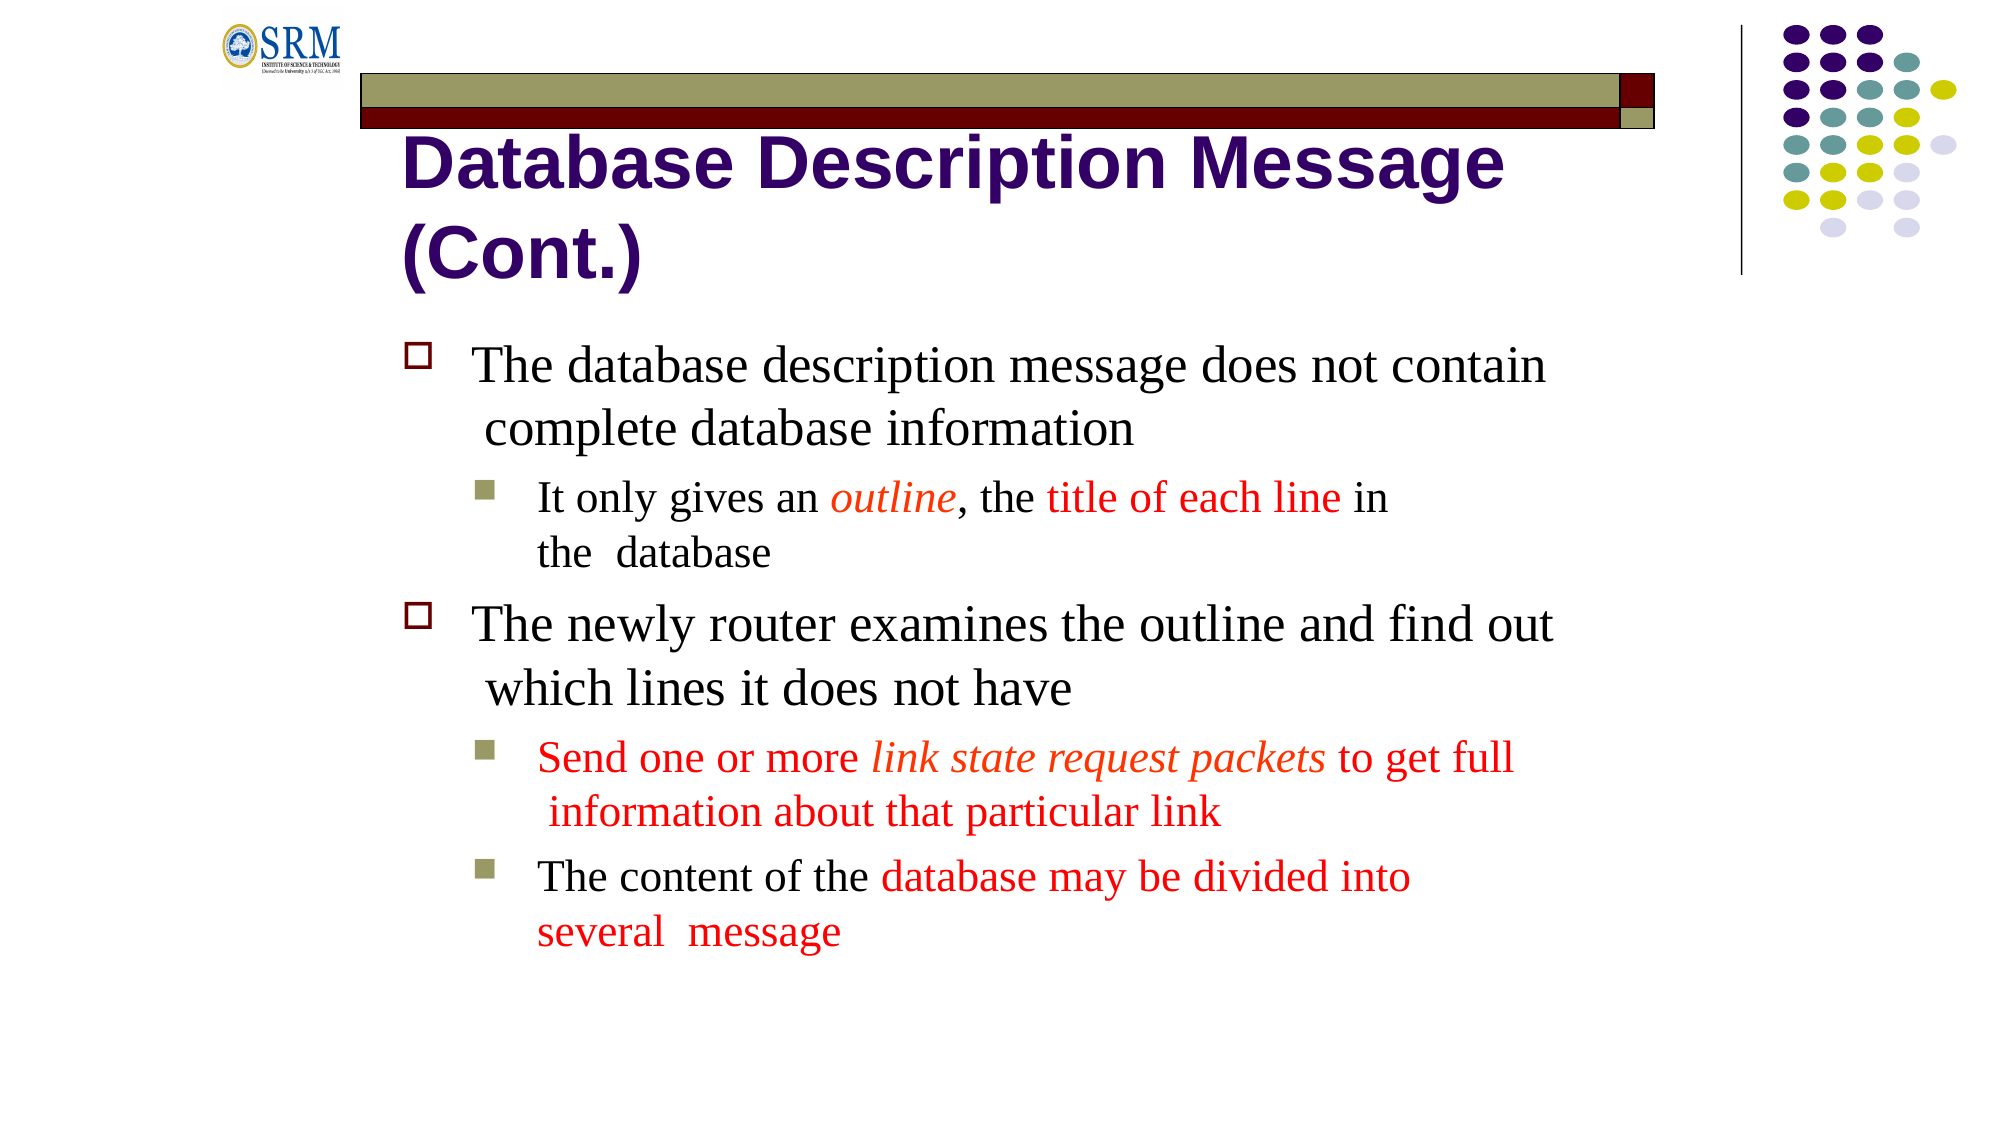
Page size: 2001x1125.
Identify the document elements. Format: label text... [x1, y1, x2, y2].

table_header [1621, 74, 1653, 107]
title Database Description Message (Cont.) [399, 104, 1574, 294]
text_box The database description message does not contain complete database information It only gives an outline, the title of each line in the database The newly router examines the outline and find out which lines it does not have Send one or more link state request packets to get full information about that particular link The content of the database may be divided into several message [399, 327, 1558, 956]
table_cell [1621, 108, 1653, 128]
table_header [362, 74, 1619, 107]
picture [220, 5, 343, 92]
table_cell [362, 108, 399, 128]
table_cell [1574, 108, 1619, 128]
